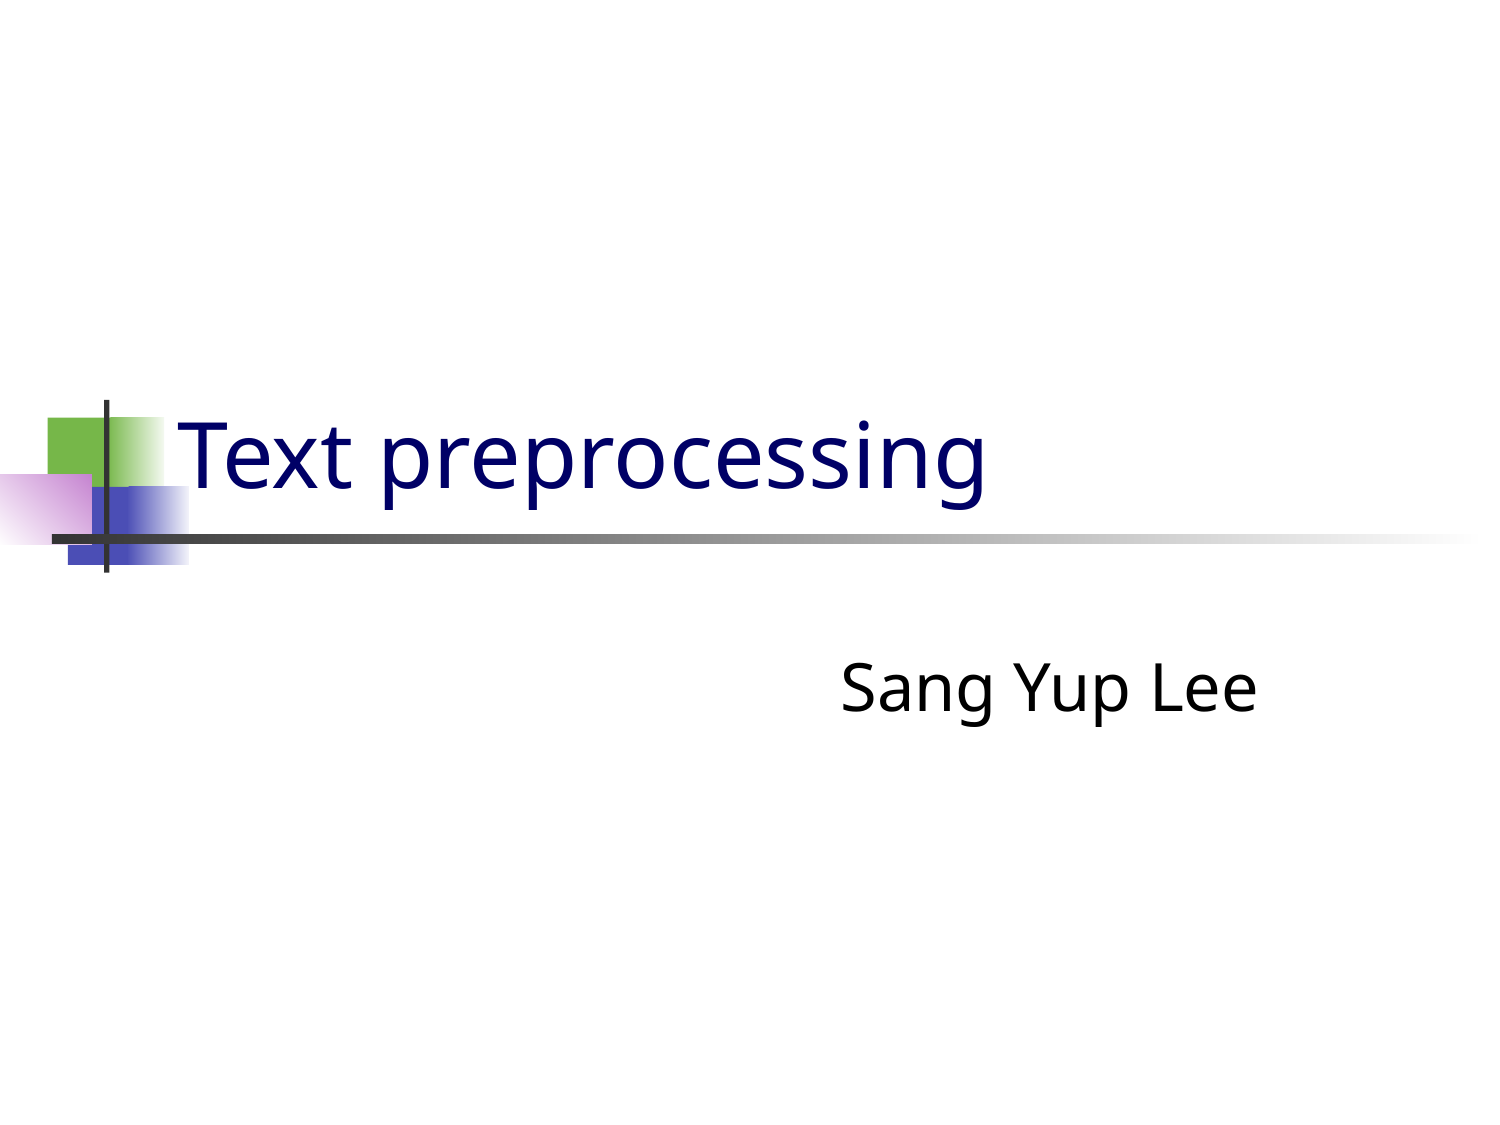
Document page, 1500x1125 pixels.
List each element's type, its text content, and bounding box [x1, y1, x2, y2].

title Text preprocessing [162, 275, 1438, 515]
subtitle Sang Yup Lee [162, 637, 1275, 925]
